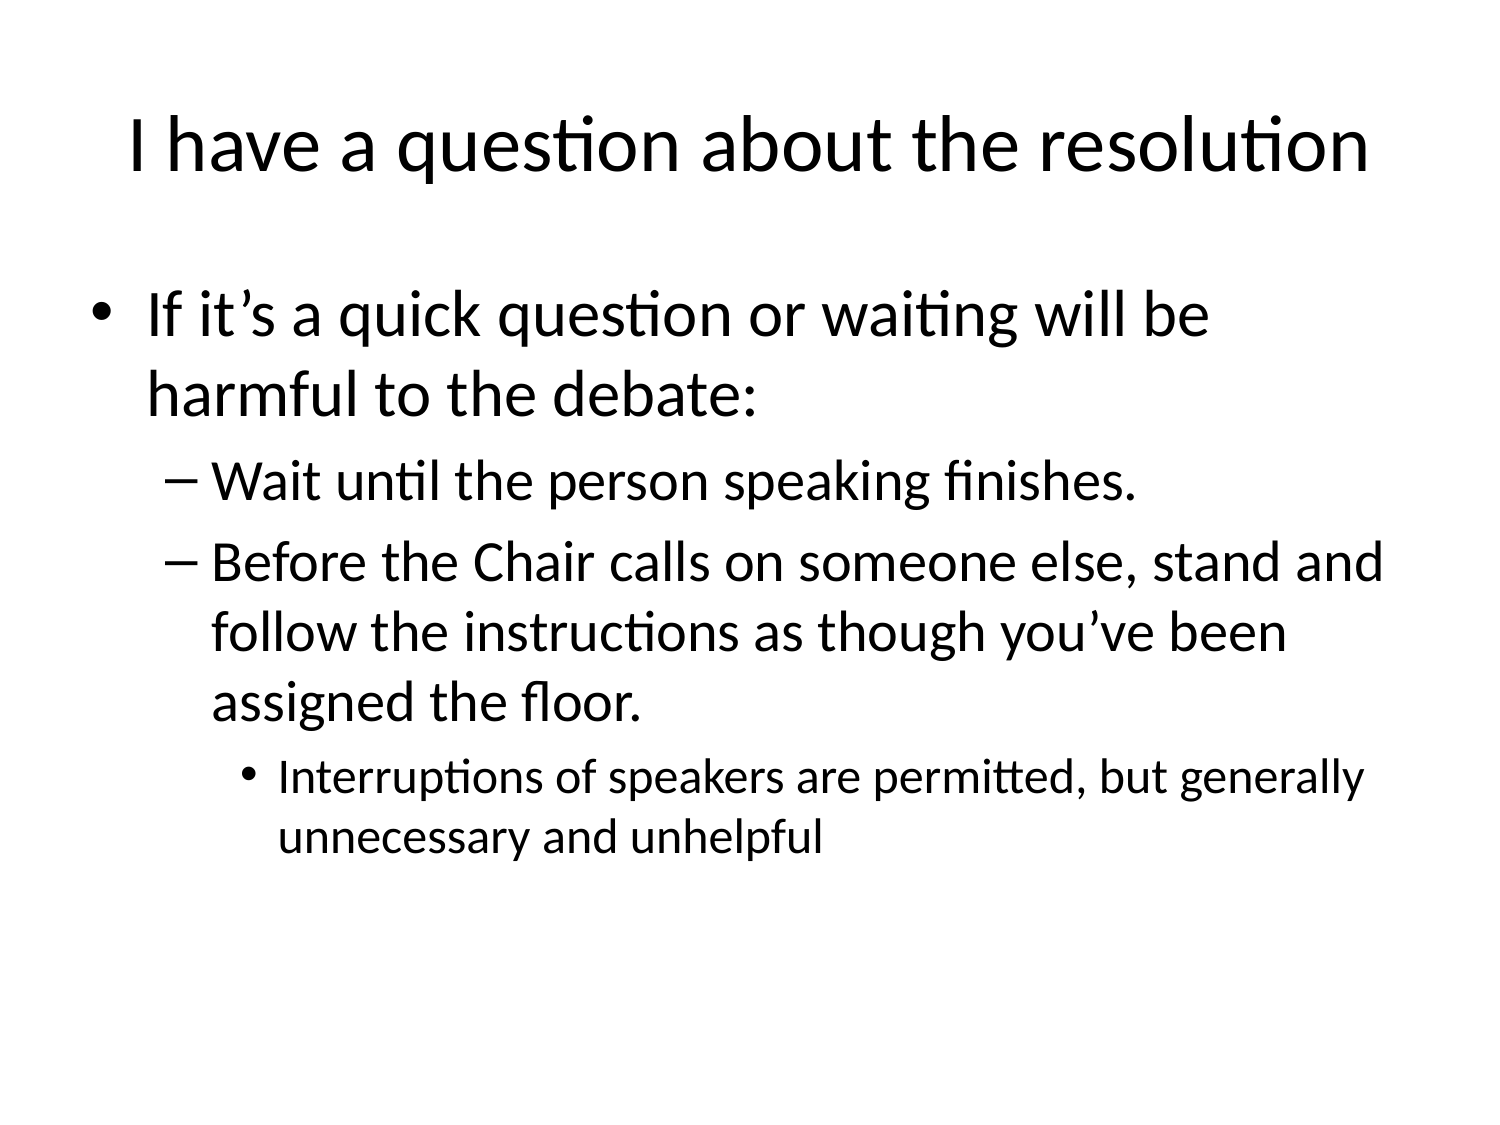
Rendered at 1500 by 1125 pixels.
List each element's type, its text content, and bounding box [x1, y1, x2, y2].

title I have a question about the resolution [75, 45, 1425, 233]
list If it’s a quick question or waiting will be harmful to the debate: Wait until the person speaking finishes. Before the Chair calls on someone else, stand and follow the instructions as though you’ve been assigned the floor. Interruptions of speakers are permitted, but generally unnecessary and unhelpful [75, 262, 1425, 1005]
